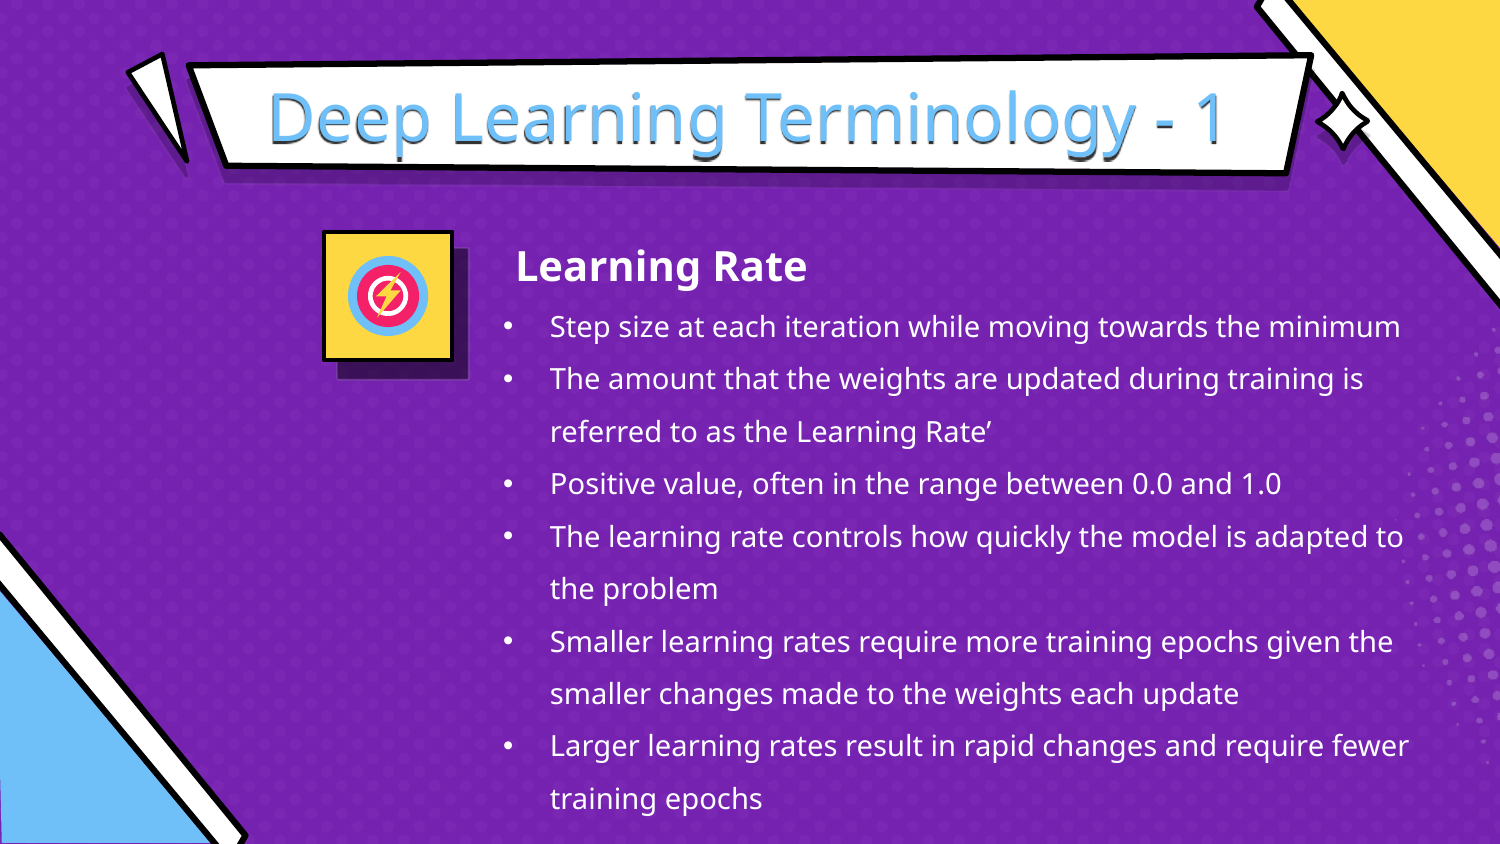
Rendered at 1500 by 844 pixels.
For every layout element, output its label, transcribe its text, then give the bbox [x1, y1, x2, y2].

text_box [324, 231, 453, 361]
title Deep Learning Terminology - 1 [116, 91, 1383, 137]
subtitle Step size at each iteration while moving towards the minimum The amount that the weights are updated during training is referred to as the Learning Rate’ Positive value, often in the range between 0.0 and 1.0 The learning rate controls how quickly the model is adapted to the problem Smaller learning rates require more training epochs given the smaller changes made to the weights each update Larger learning rates result in rapid changes and require fewer training epochs [488, 320, 1445, 786]
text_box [347, 255, 429, 337]
subtitle Learning Rate [500, 238, 947, 292]
